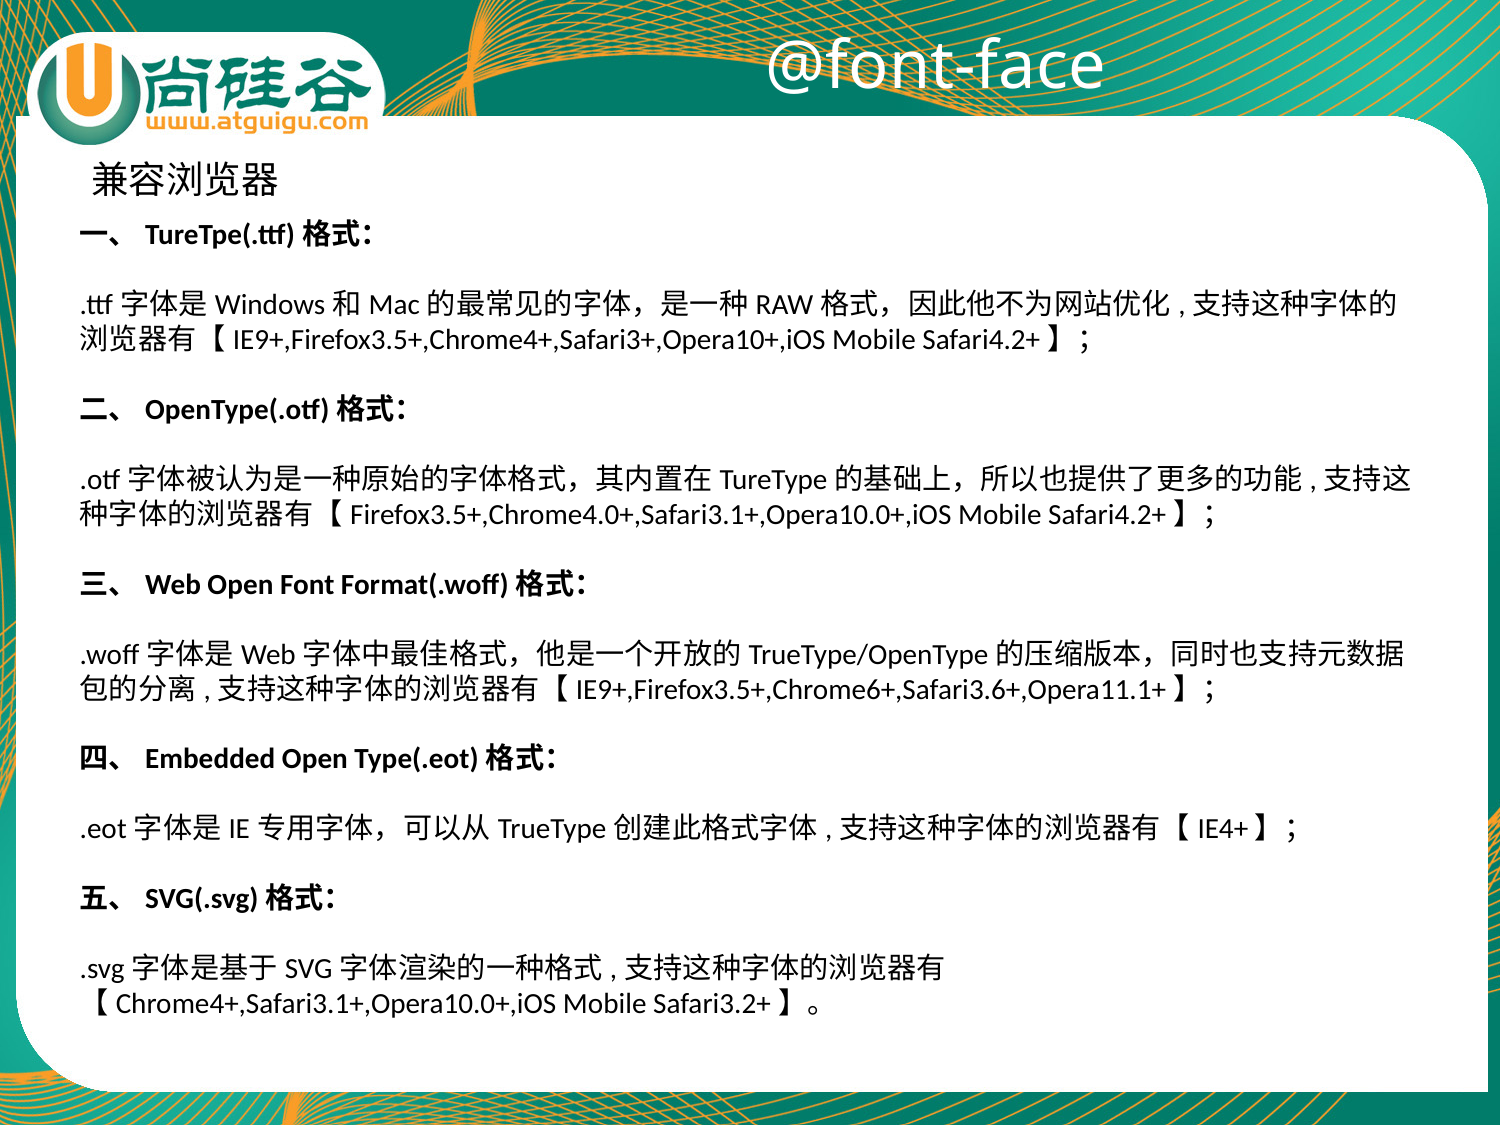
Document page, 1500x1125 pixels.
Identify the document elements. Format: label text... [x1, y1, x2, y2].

title @font-face [387, 4, 1485, 119]
picture [0, 0, 1500, 1125]
text_box 一、TureTpe(.ttf)格式： .ttf字体是Windows和Mac的最常见的字体，是一种RAW格式，因此他不为网站优化,支持这种字体的浏览器有【IE9+,Firefox3.5+,Chrome4+,Safari3+,Opera10+,iOS Mobile Safari4.2+】； 二、OpenType(.otf)格式： .otf字体被认为是一种原始的字体格式，其内置在TureType的基础上，所以也提供了更多的功能,支持这种字体的浏览器有【Firefox3.5+,Chrome4.0+,Safari3.1+,Opera10.0+,iOS Mobile Safari4.2+】； 三、Web Open Font Format(.woff)格式： .woff字体是Web字体中最佳格式，他是一个开放的TrueType/OpenType的压缩版本，同时也支持元数据包的分离,支持这种字体的浏览器有【IE9+,Firefox3.5+,Chrome6+,Safari3.6+,Opera11.1+】； 四、Embedded Open Type(.eot)格式： .eot字体是IE专用字体，可以从TrueType创建此格式字体,支持这种字体的浏览器有【IE4+】； 五、SVG(.svg)格式： .svg字体是基于SVG字体渲染的一种格式,支持这种字体的浏览器有【Chrome4+,Safari3.1+,Opera10.0+,iOS Mobile Safari3.2+】。 [64, 208, 1431, 1027]
text_box 兼容浏览器 [76, 148, 494, 208]
